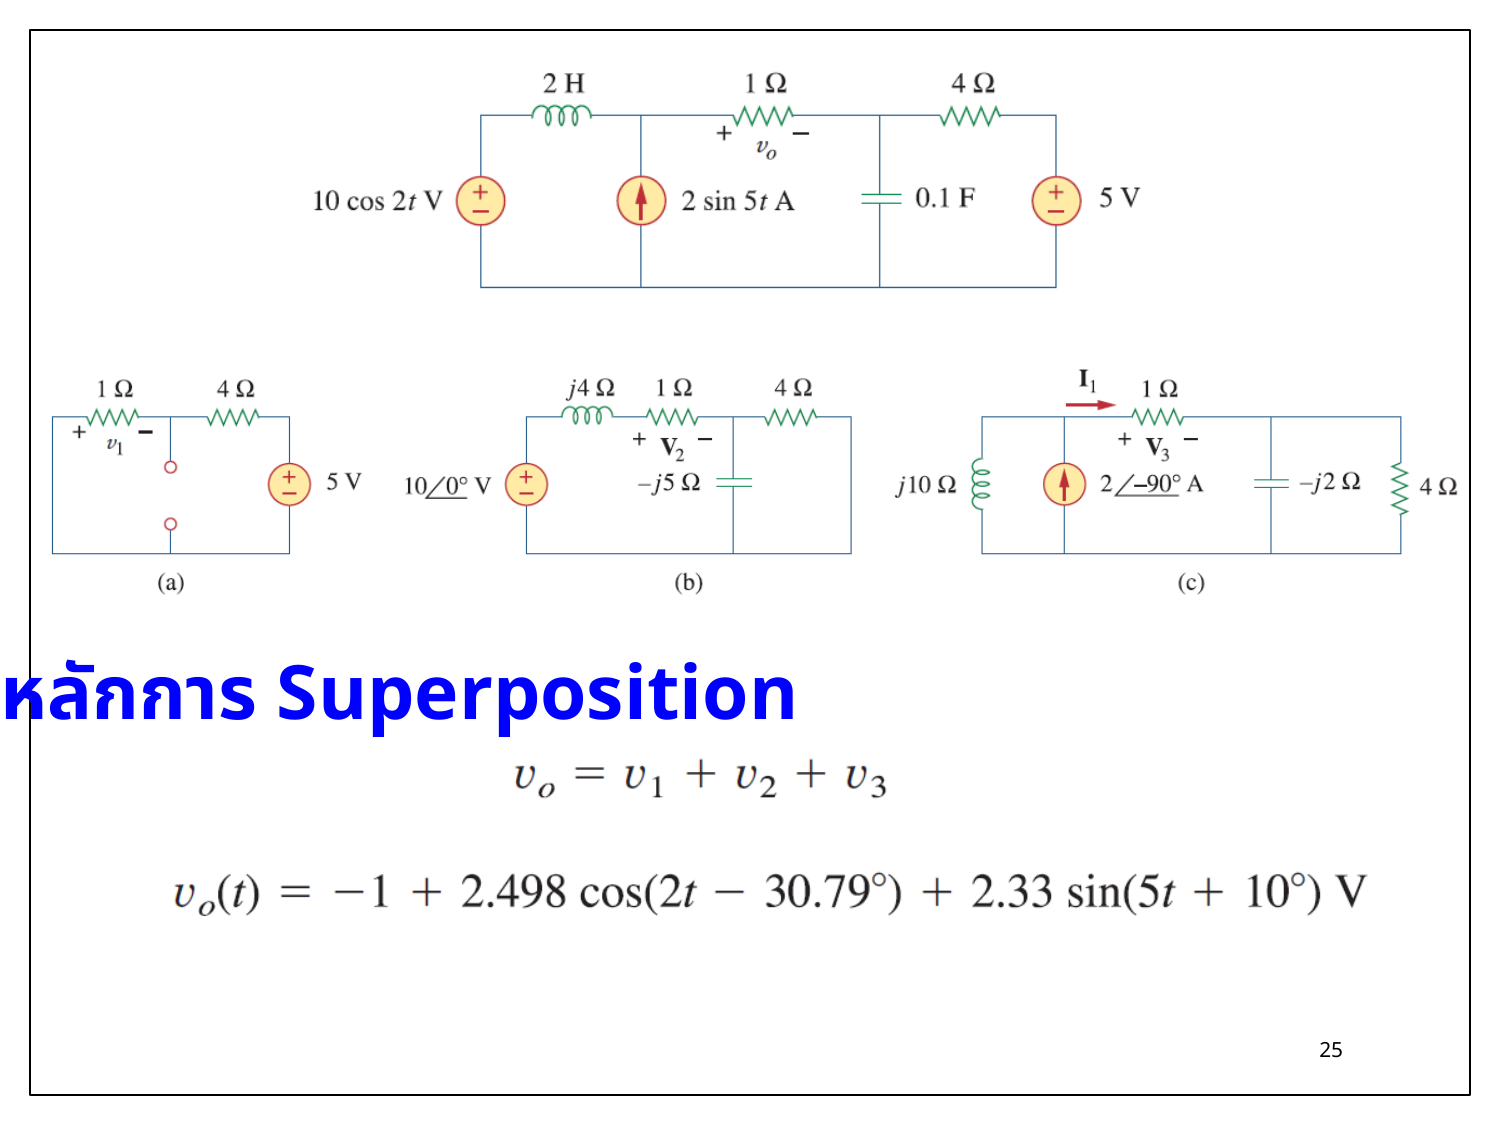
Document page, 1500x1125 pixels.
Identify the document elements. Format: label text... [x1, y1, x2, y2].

picture [39, 362, 1463, 601]
picture [288, 62, 1149, 297]
text_box ใช้หลักการ Superposition [0, 637, 814, 743]
picture [499, 750, 900, 811]
picture [162, 848, 1385, 941]
slide_number 25 [1147, 1020, 1358, 1081]
